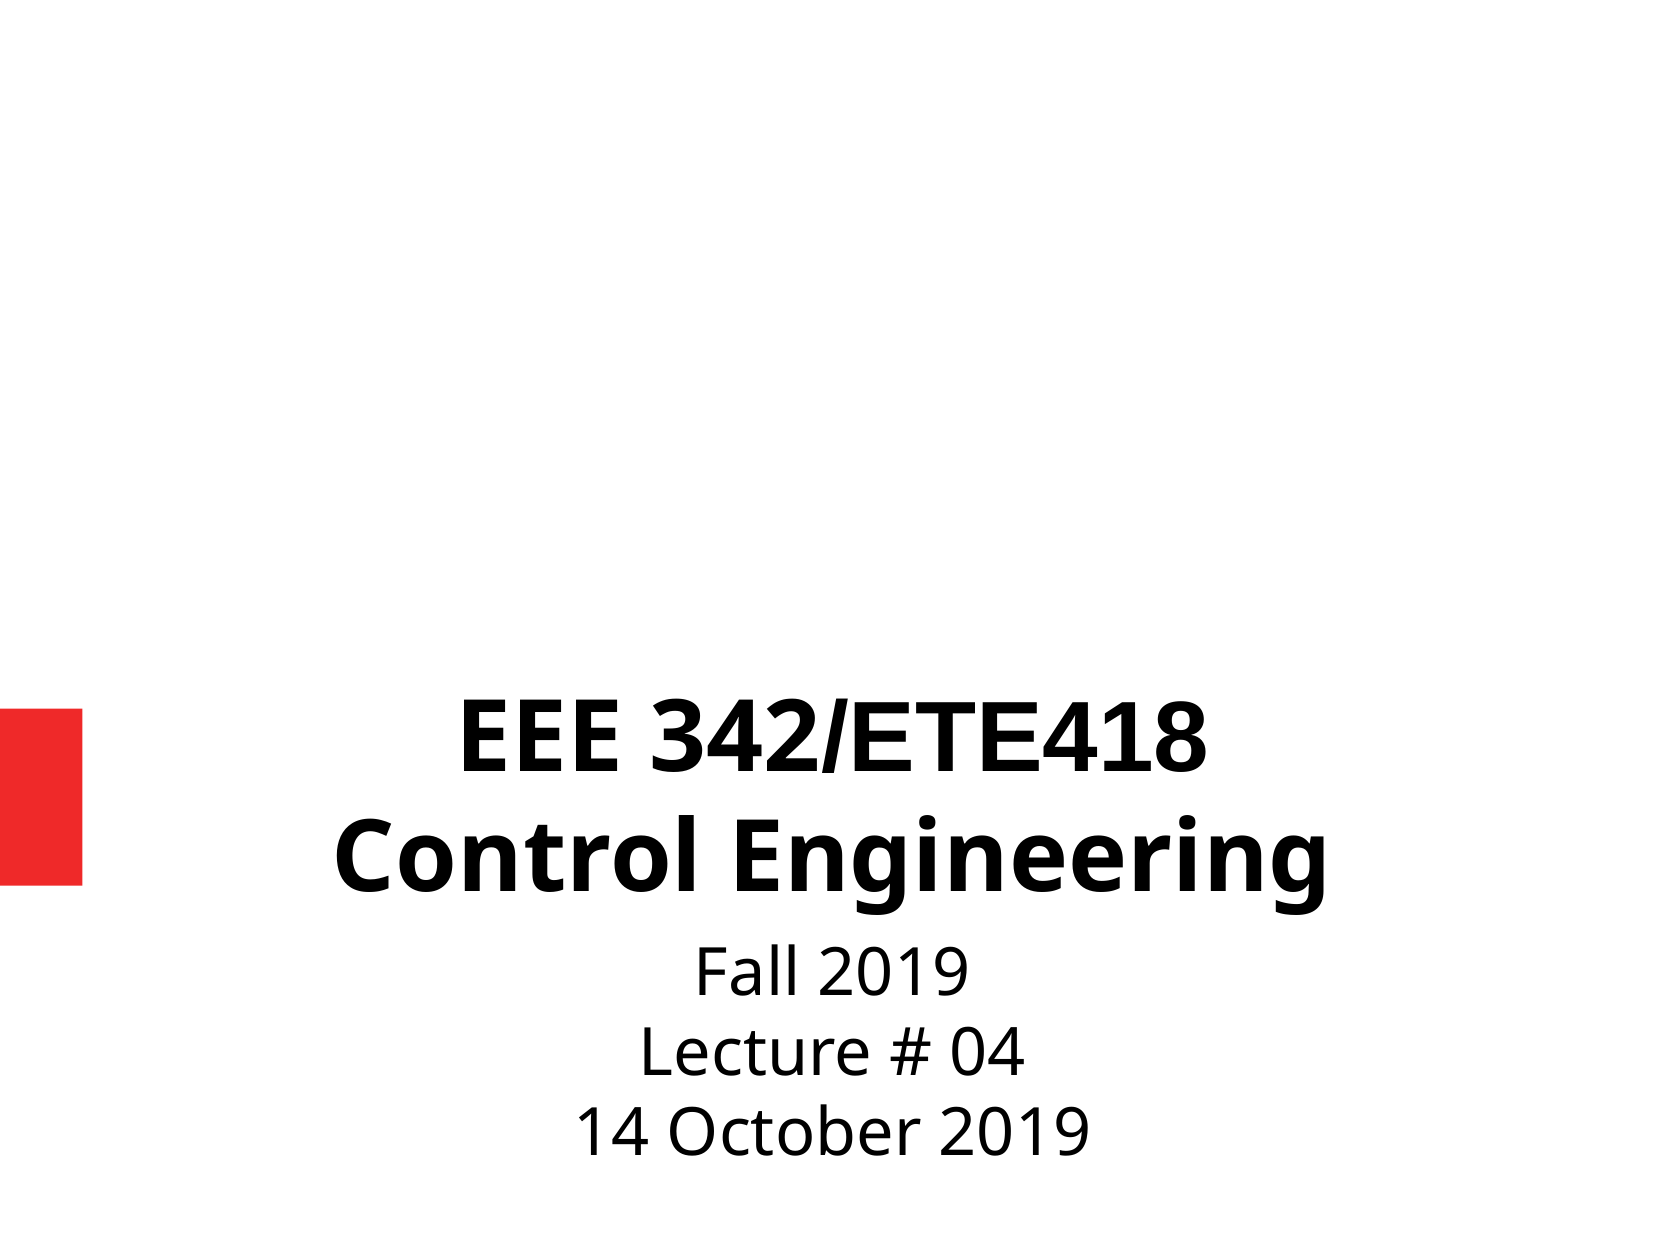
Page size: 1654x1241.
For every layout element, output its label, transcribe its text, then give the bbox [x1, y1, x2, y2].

text_box EEE 342/ETE418 Control Engineering [129, 655, 1536, 928]
text_box Fall 2019 Lecture # 04 14 October 2019 [129, 929, 1536, 1170]
